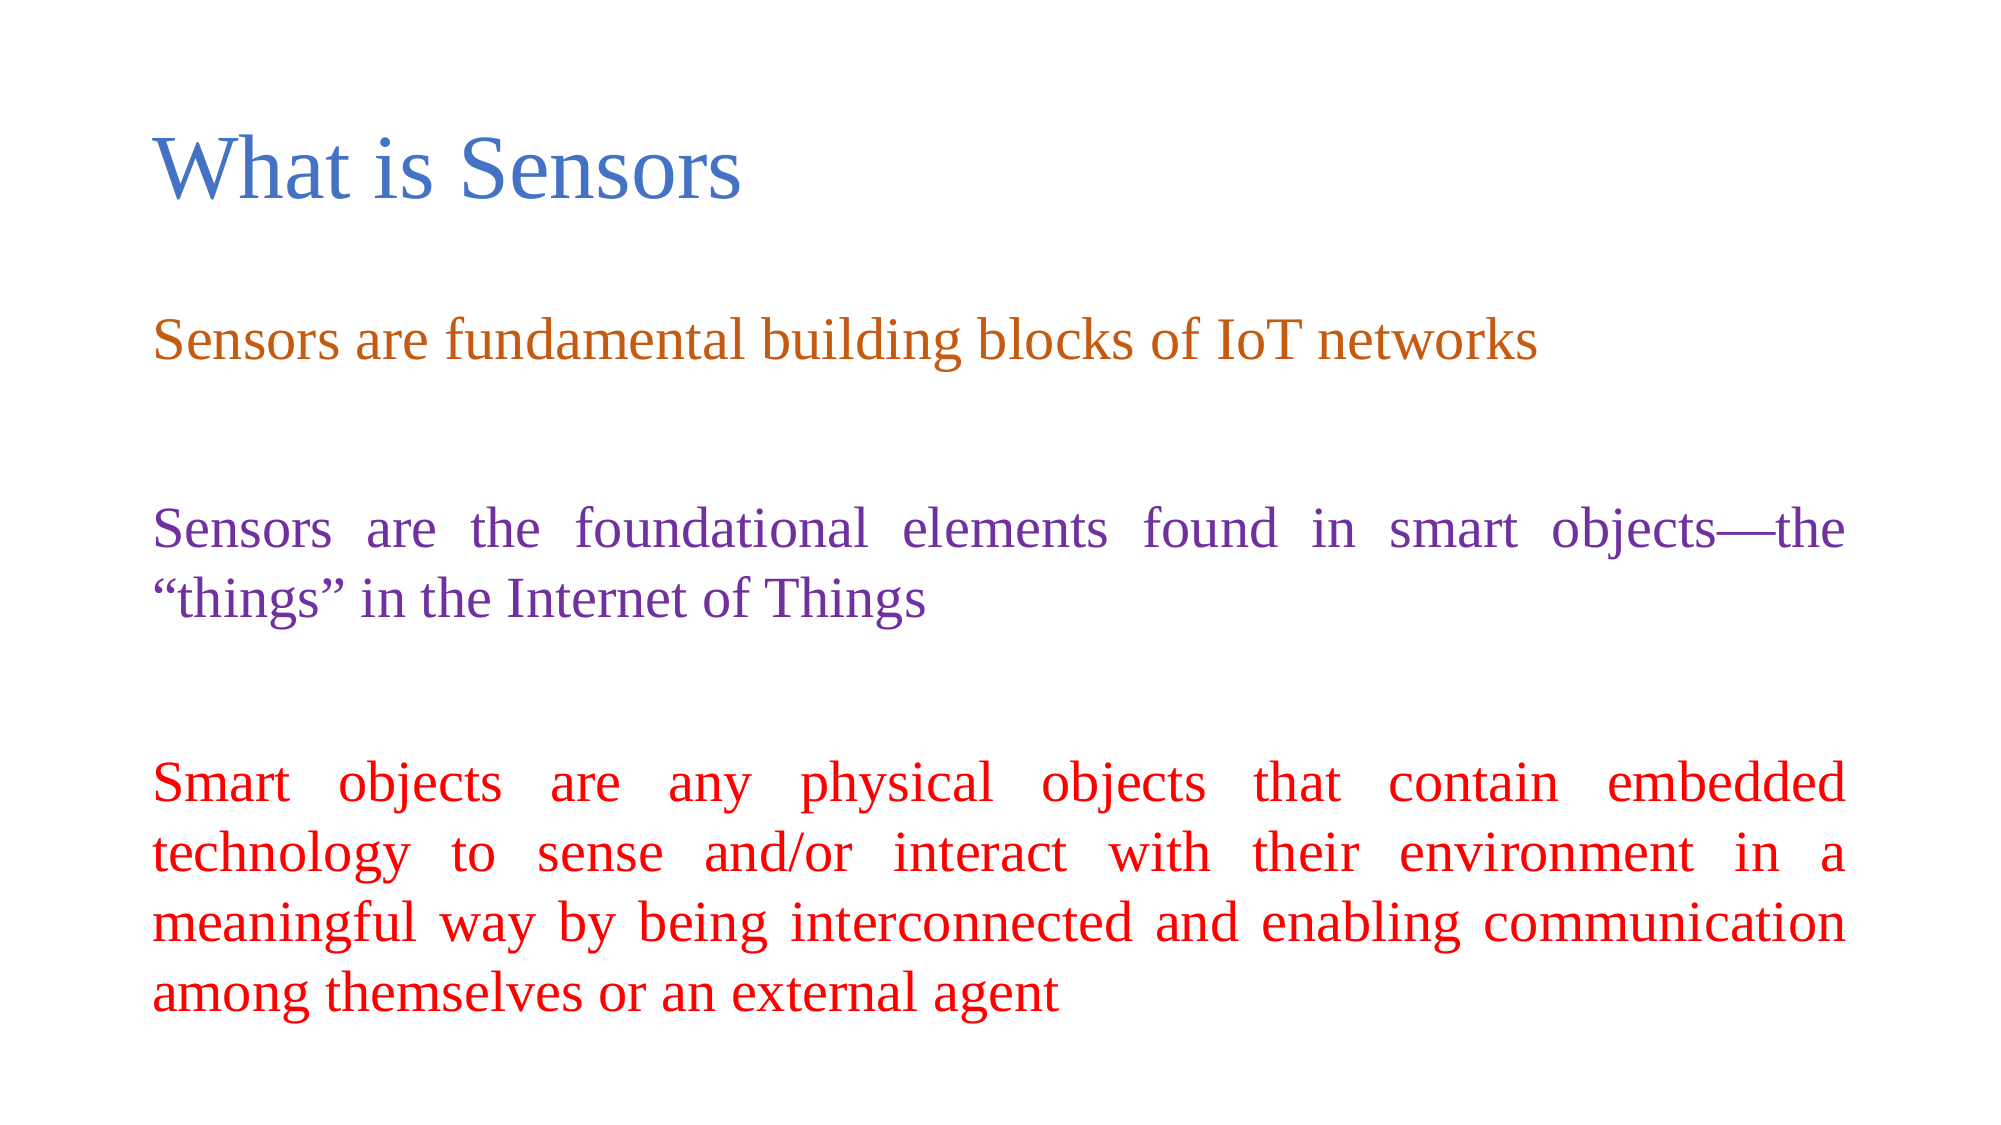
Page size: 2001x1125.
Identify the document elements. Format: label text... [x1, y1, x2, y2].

text_box Sensors are the foundational elements found in smart objects—the “things” in the Internet of Things [137, 481, 1863, 637]
text_box Smart objects are any physical objects that contain embedded technology to sense and/or interact with their environment in a meaningful way by being interconnected and enabling communication among themselves or an external agent [137, 735, 1863, 1031]
list Sensors are fundamental building blocks of IoT networks [137, 299, 1863, 385]
title What is Sensors [137, 59, 1863, 278]
